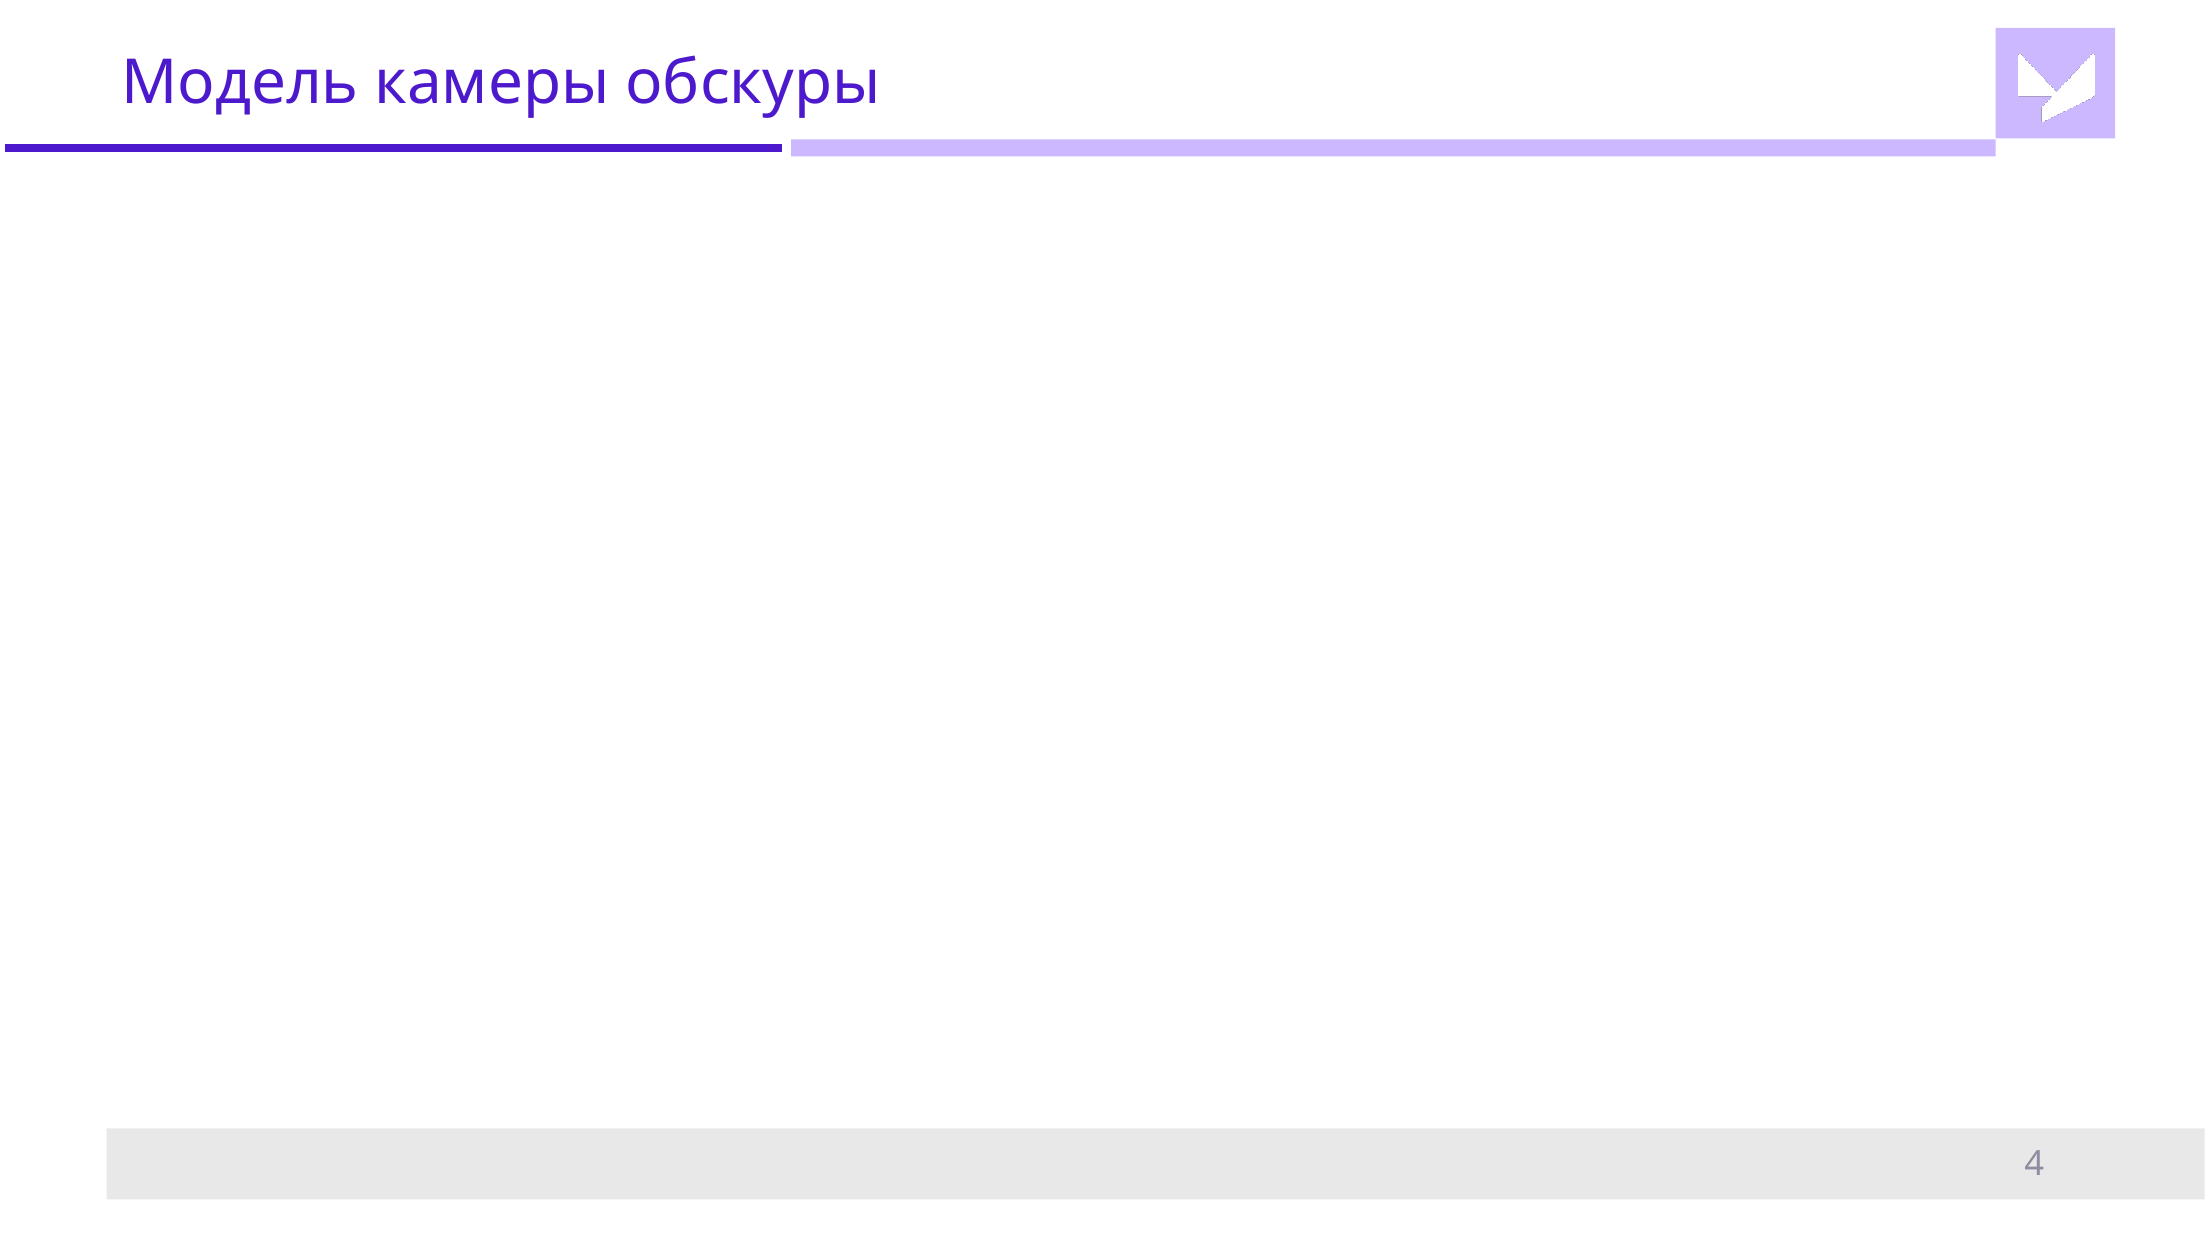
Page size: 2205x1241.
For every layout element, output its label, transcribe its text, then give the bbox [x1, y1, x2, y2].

picture [2016, 48, 2096, 127]
title Модель камеры обскуры [106, 42, 2009, 130]
slide_number 4 [1841, 1131, 2060, 1198]
